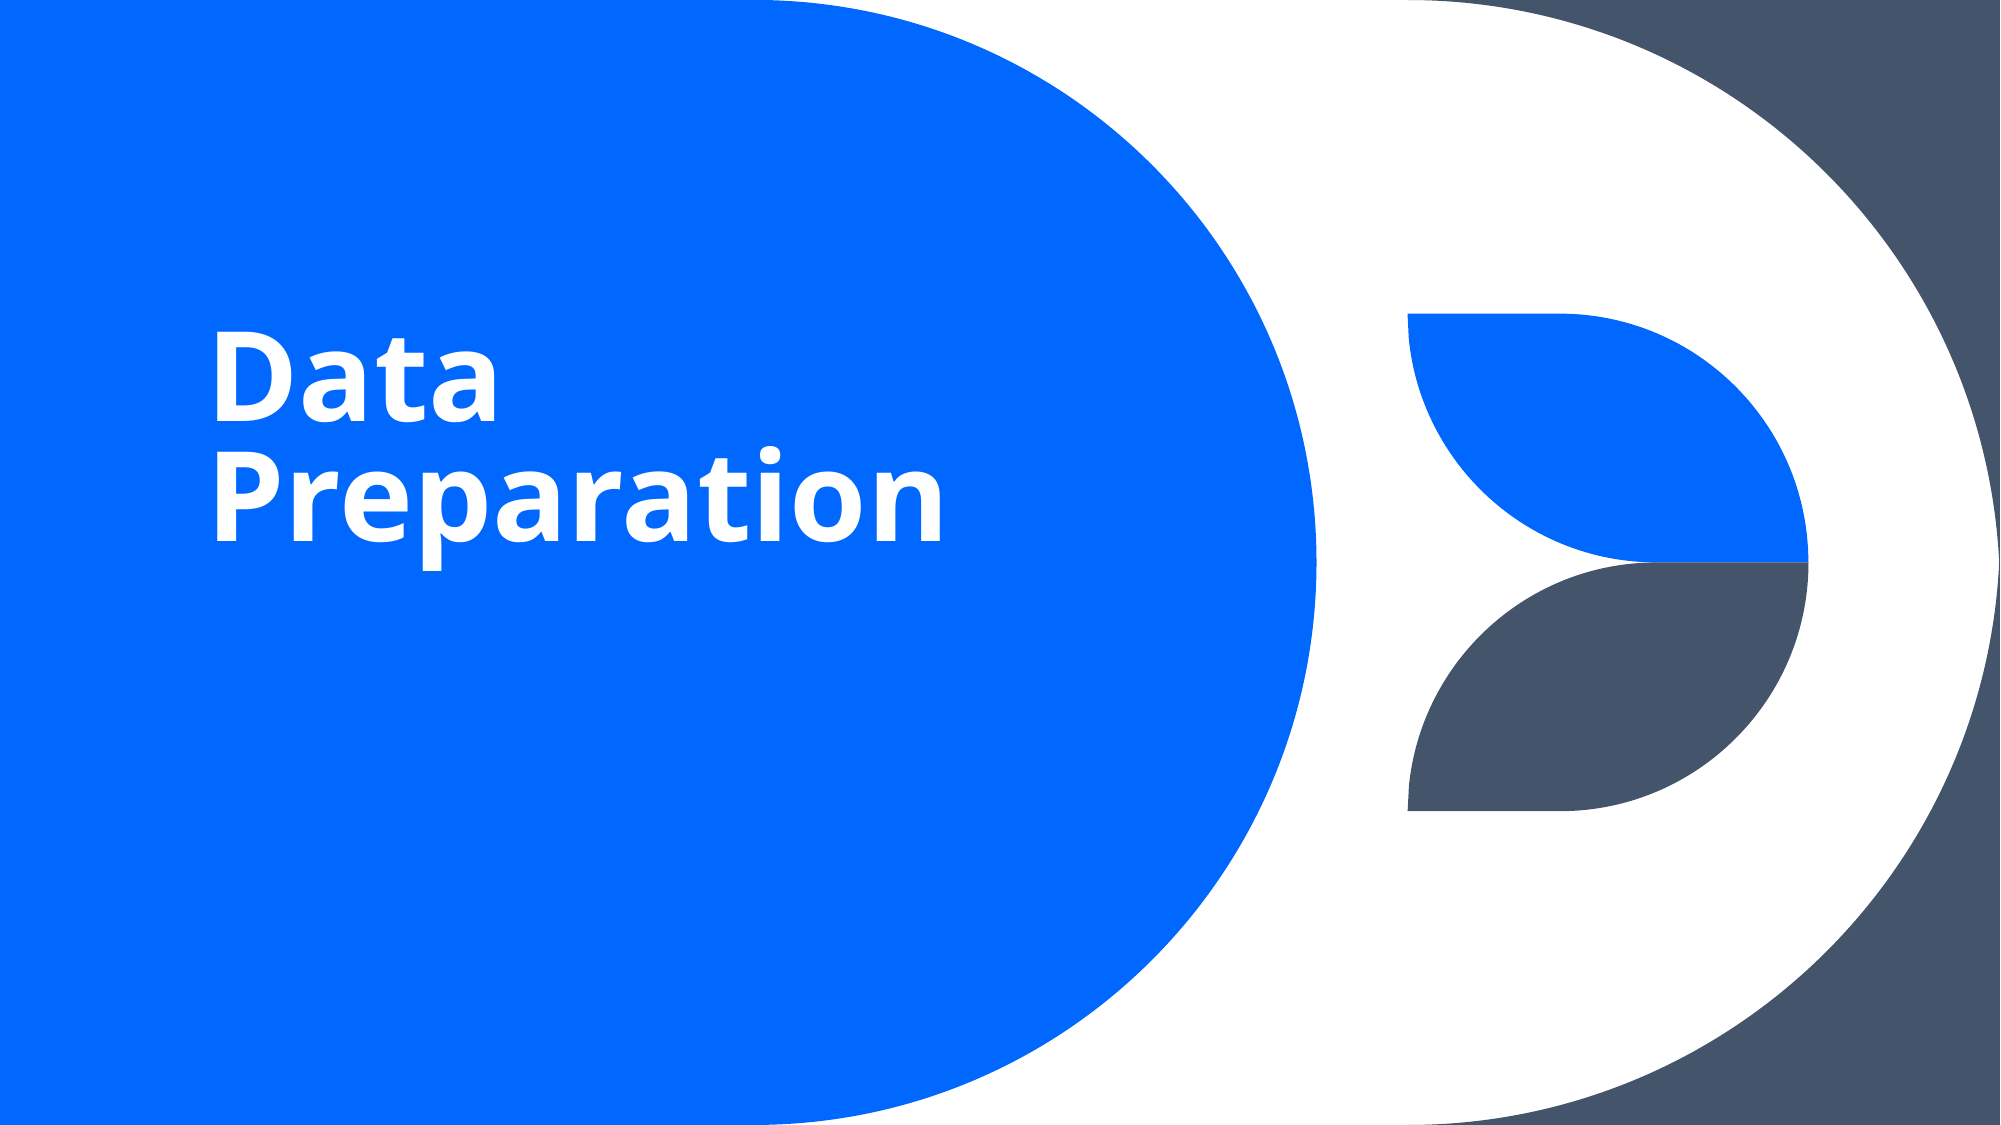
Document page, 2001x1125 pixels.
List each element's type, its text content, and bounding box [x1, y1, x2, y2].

title Data Preparation [191, 29, 1217, 566]
